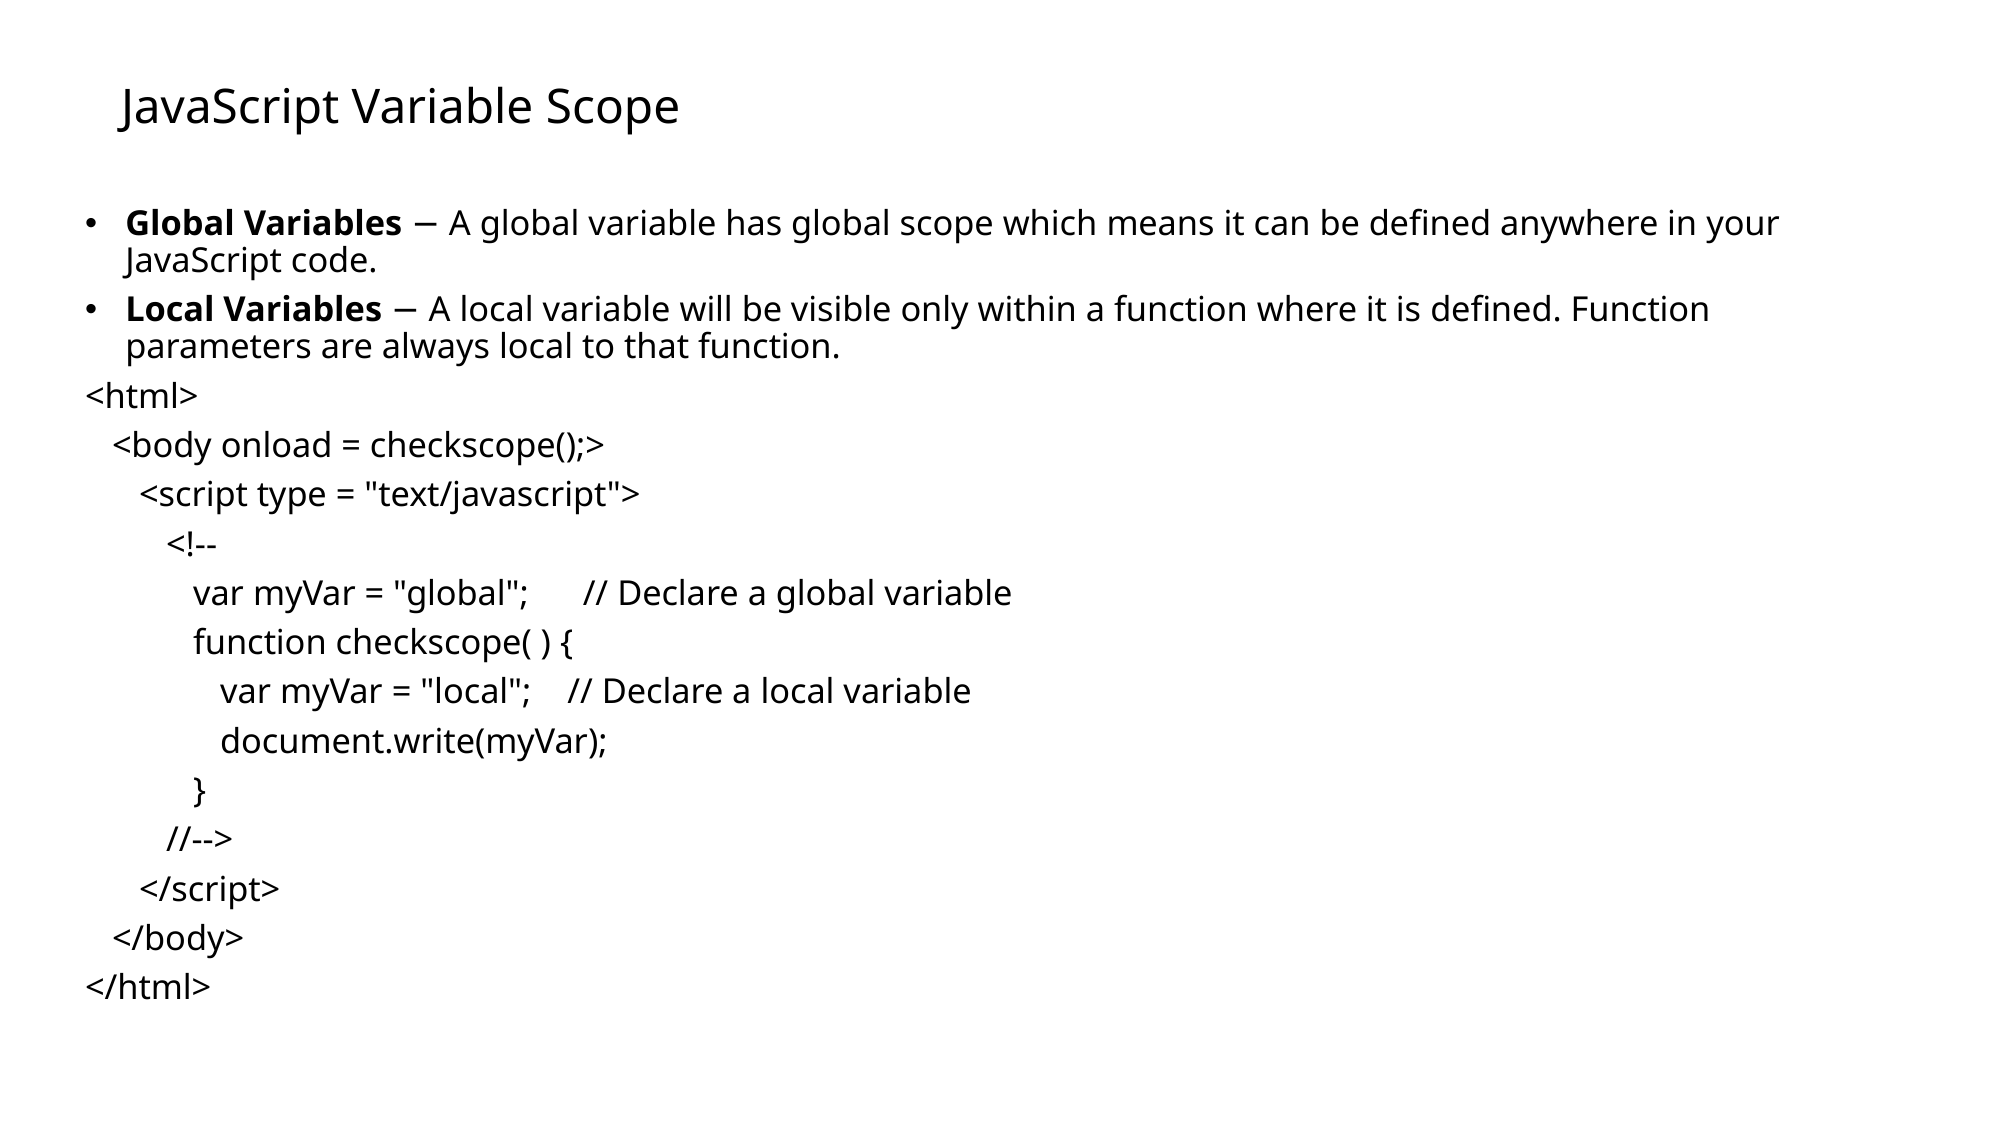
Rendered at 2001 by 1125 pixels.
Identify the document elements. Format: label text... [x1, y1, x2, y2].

list Global Variables − A global variable has global scope which means it can be defined anywhere in your JavaScript code. Local Variables − A local variable will be visible only within a function where it is defined. Function parameters are always local to that function. <html> <body onload = checkscope();> <script type = "text/javascript"> <!-- var myVar = "global"; // Declare a global variable function checkscope( ) { var myVar = "local"; // Declare a local variable document.write(myVar); } //--> </script> </body> </html> [70, 198, 1888, 1025]
title JavaScript Variable Scope [106, 74, 1649, 198]
